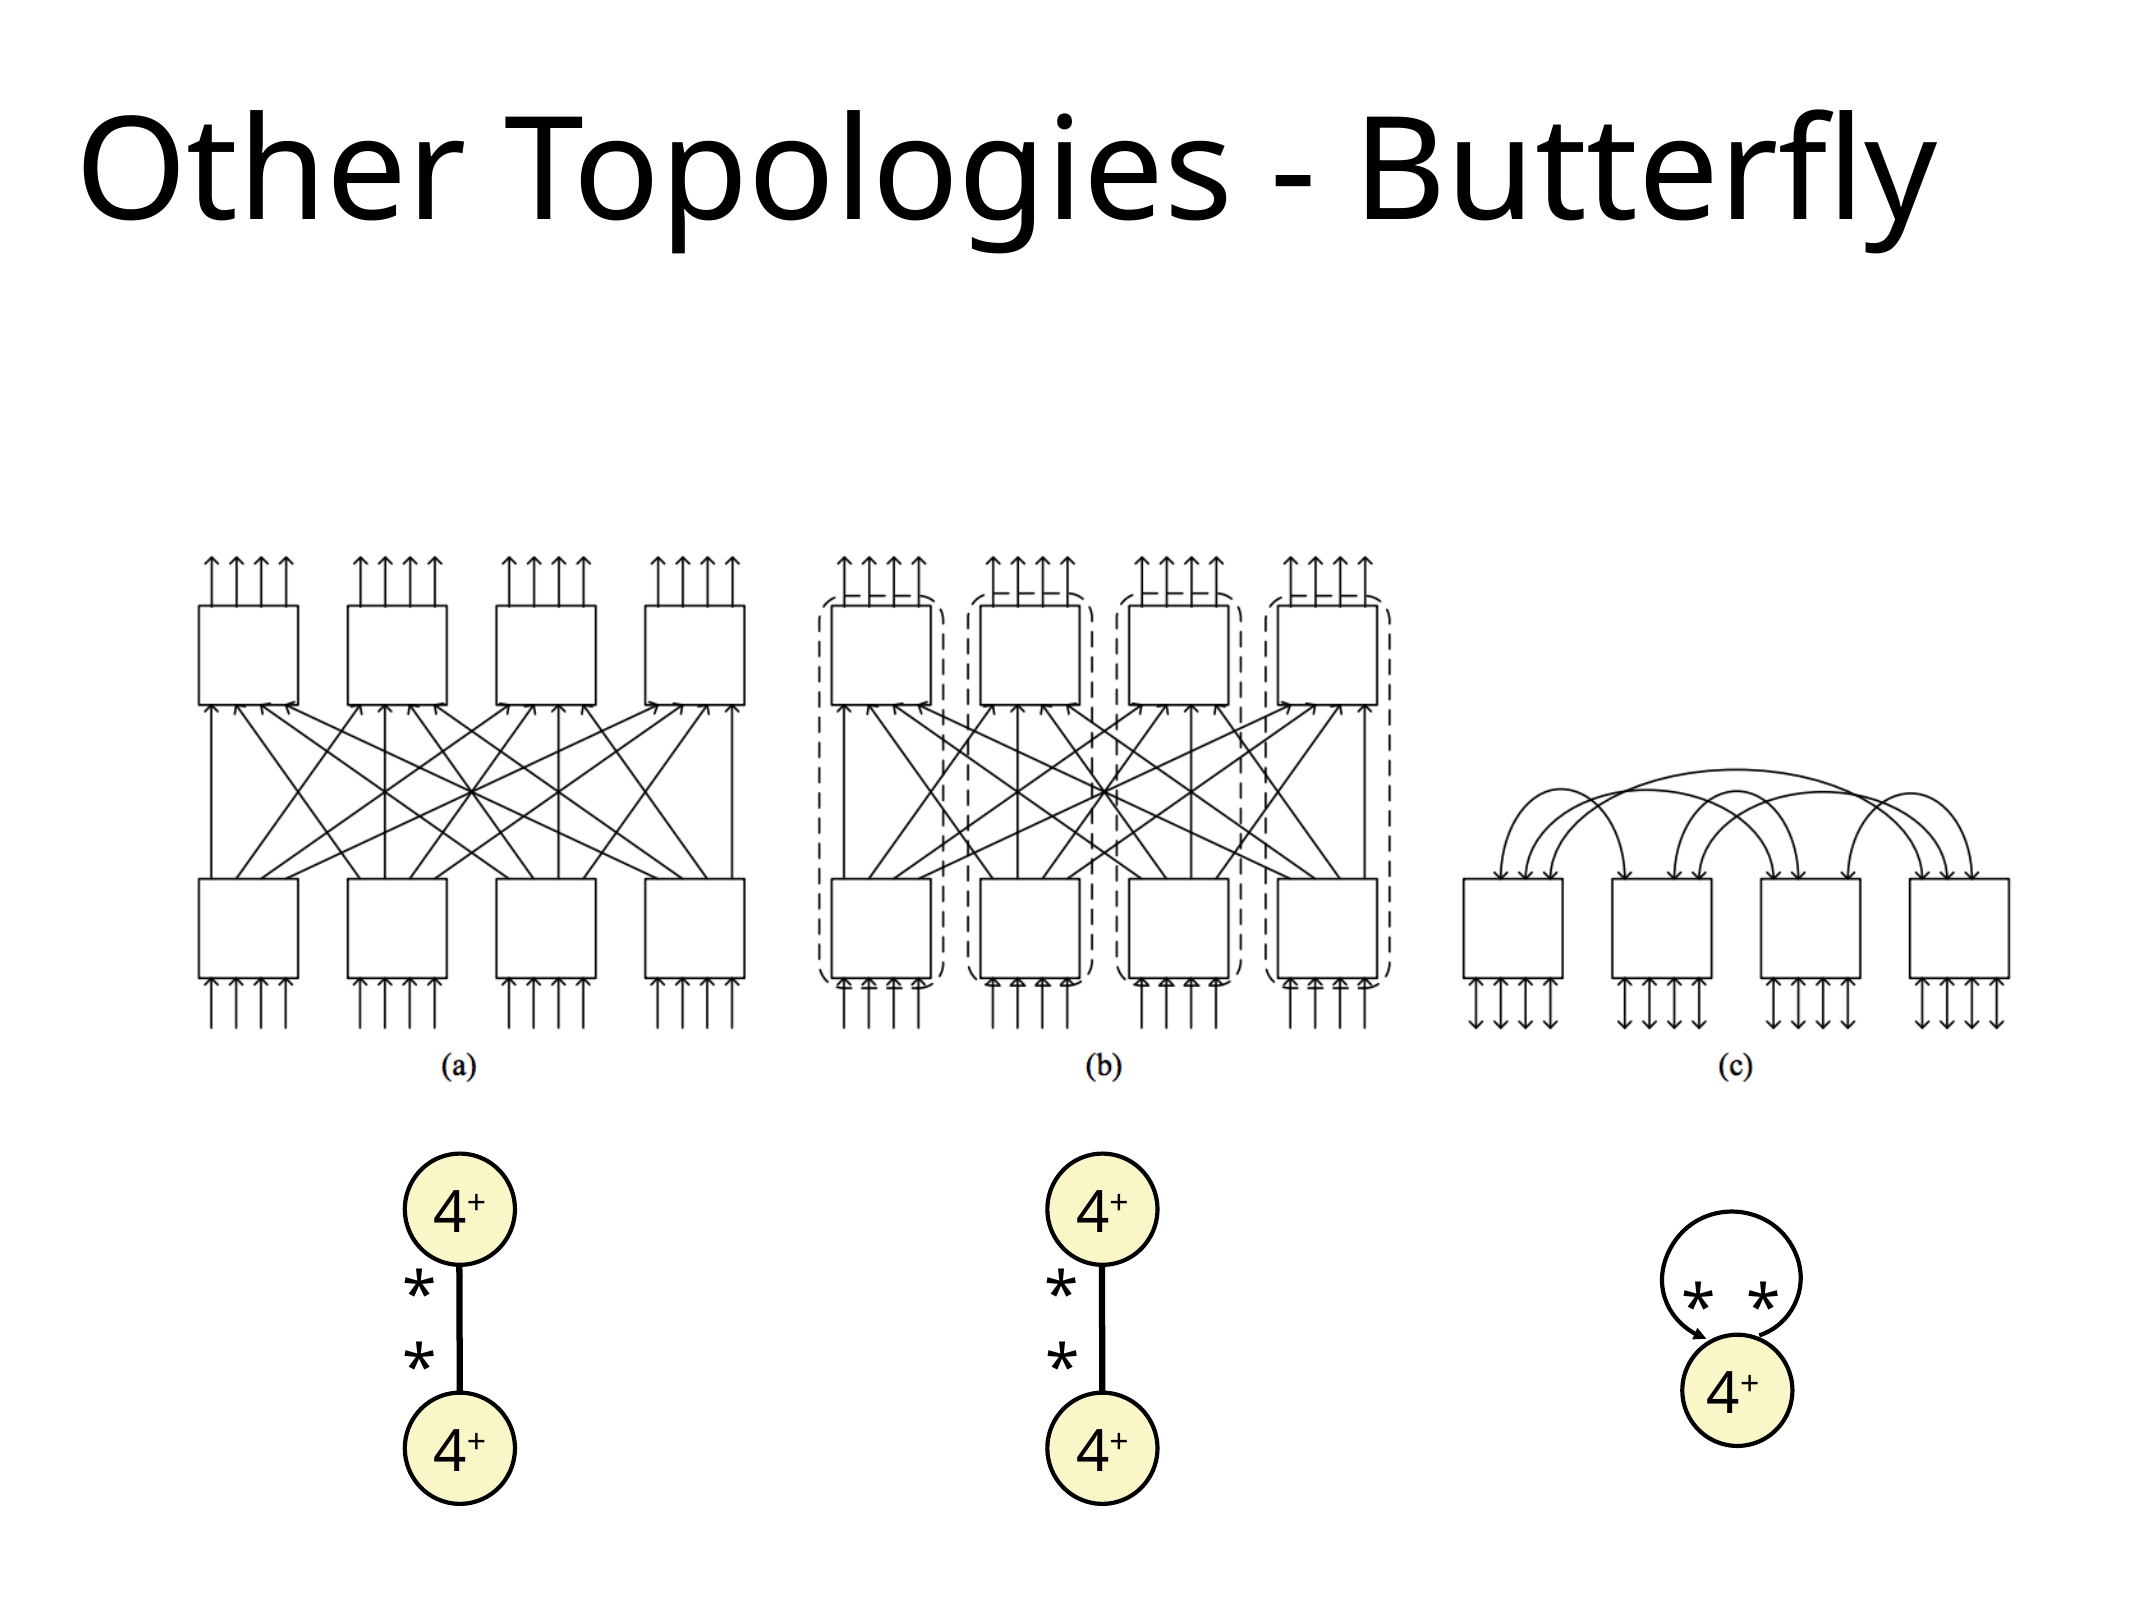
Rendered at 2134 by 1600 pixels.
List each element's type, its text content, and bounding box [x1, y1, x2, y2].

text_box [1662, 1211, 1801, 1447]
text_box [1040, 1153, 1158, 1505]
title Other Topologies - Butterfly [66, 66, 2132, 258]
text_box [397, 1153, 516, 1505]
picture [118, 476, 2080, 1124]
